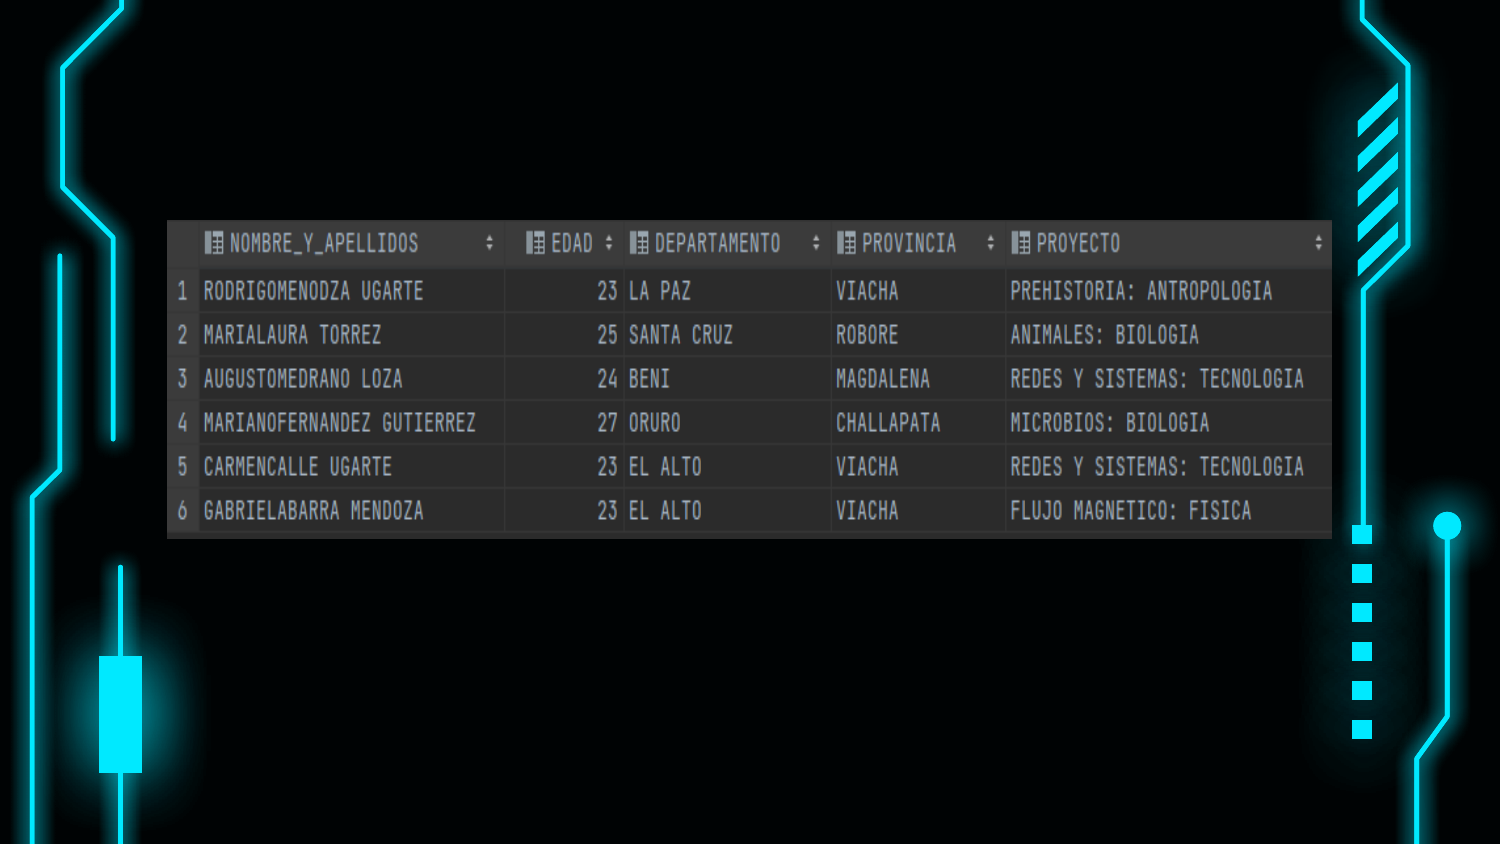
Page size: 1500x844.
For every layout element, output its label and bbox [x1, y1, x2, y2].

picture [167, 220, 1333, 539]
